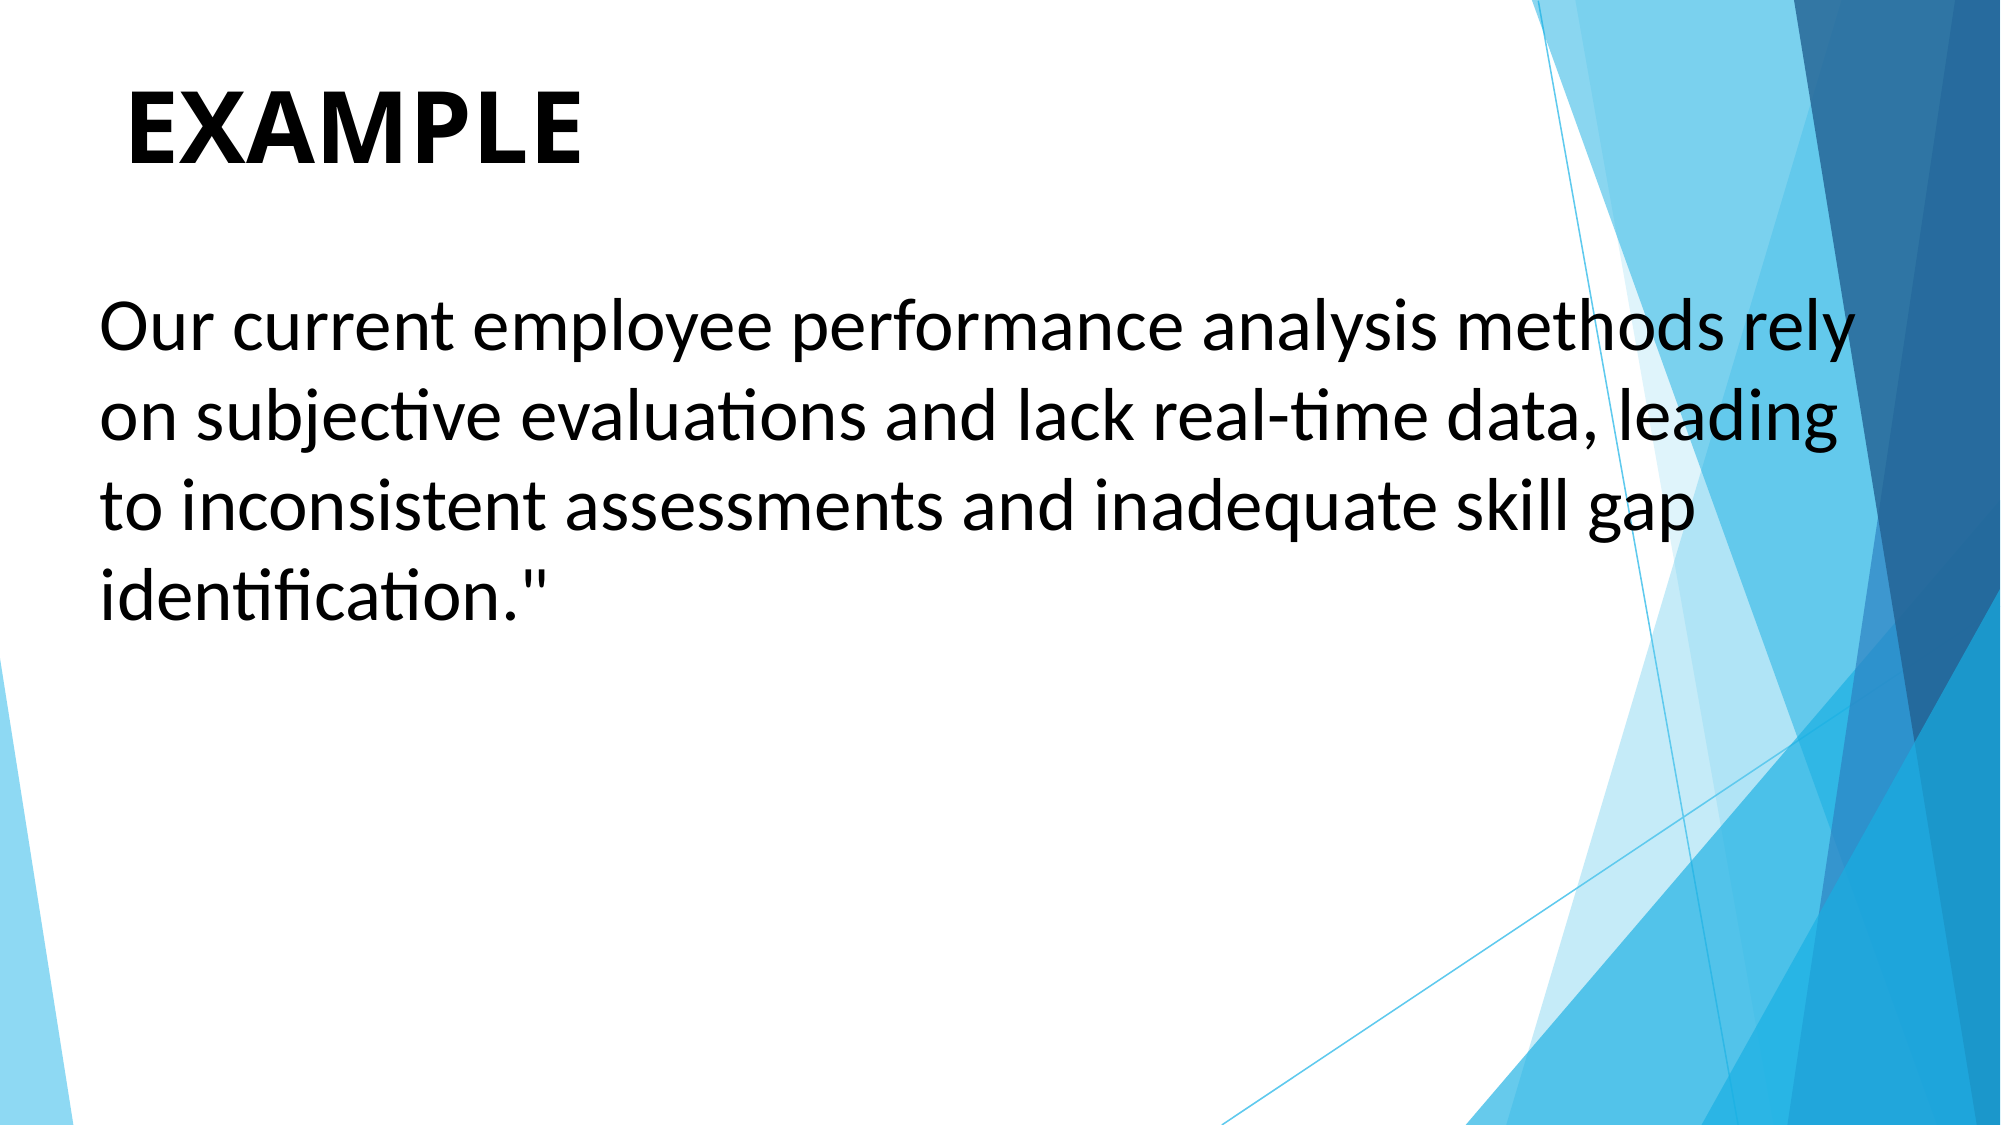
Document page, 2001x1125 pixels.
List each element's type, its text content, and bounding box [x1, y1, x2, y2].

list Our current employee performance analysis methods rely on subjective evaluations and lack real-time data, leading to inconsistent assessments and inadequate skill gap identification." [99, 275, 1900, 738]
title EXAMPLE [123, 63, 1877, 188]
